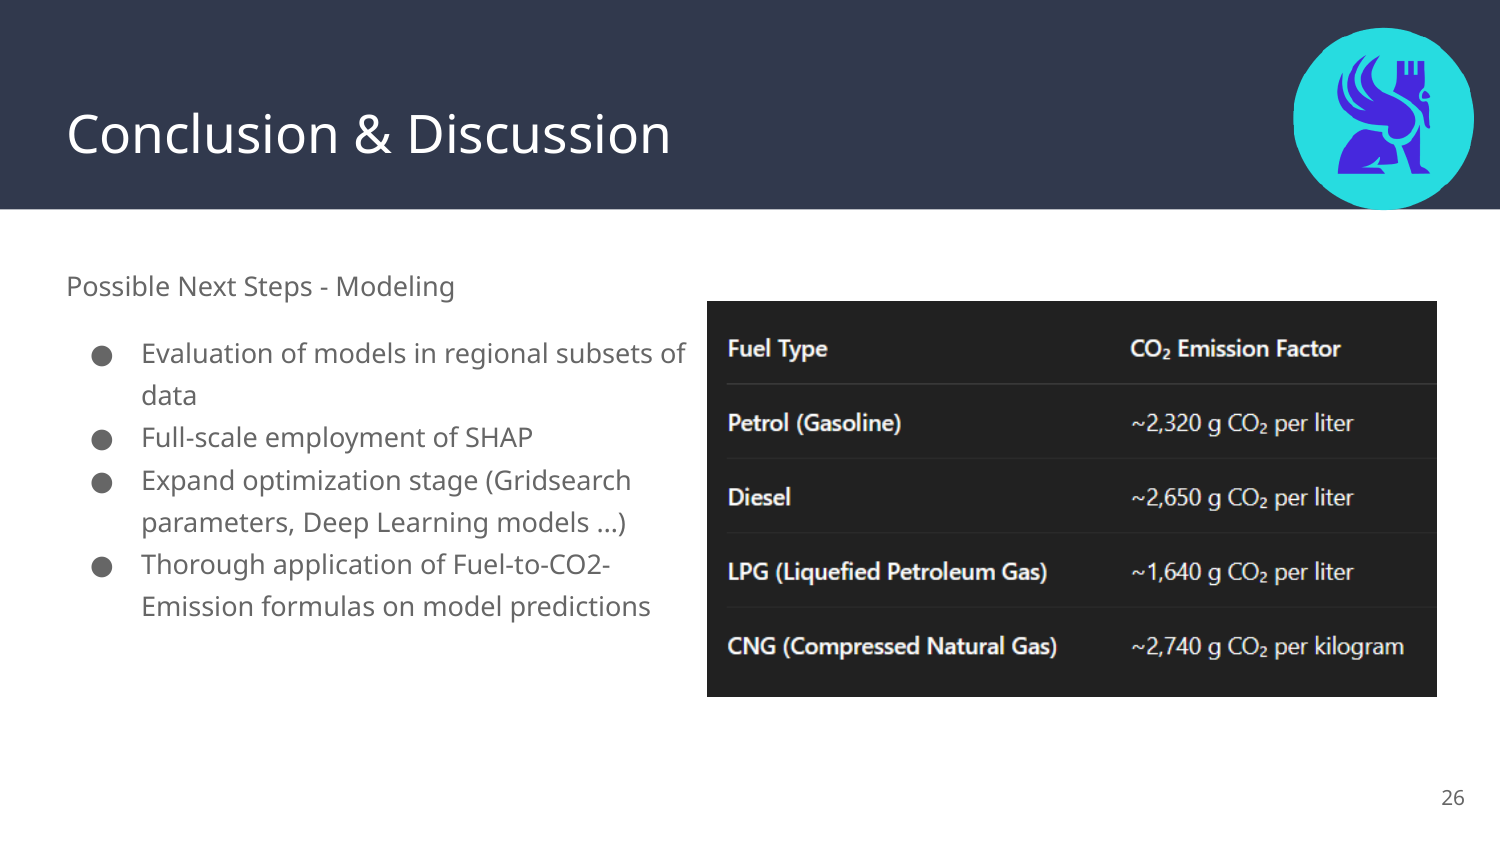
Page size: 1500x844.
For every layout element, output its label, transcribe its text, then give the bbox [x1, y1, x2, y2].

slide_number ‹#› [1389, 764, 1480, 830]
title Conclusion & Discussion [51, 82, 1449, 185]
picture [1264, 0, 1500, 222]
list Possible Next Steps - Modeling Evaluation of models in regional subsets of data Full-scale employment of SHAP Expand optimization stage (Gridsearch parameters, Deep Learning models …) Thorough application of Fuel-to-CO2-Emission formulas on model predictions [51, 247, 708, 752]
list [792, 247, 1449, 752]
picture [707, 301, 1438, 698]
